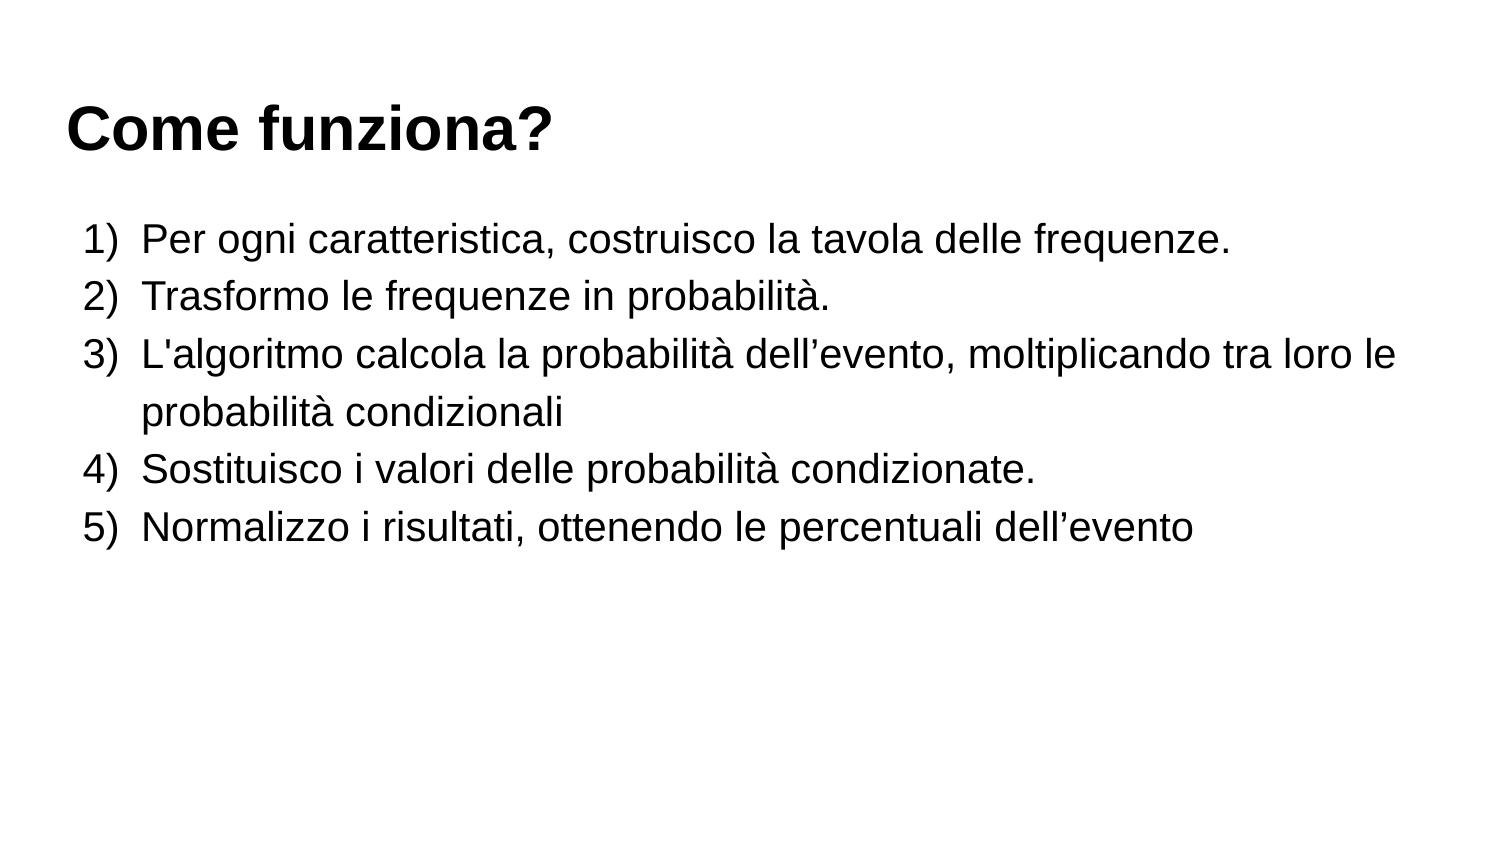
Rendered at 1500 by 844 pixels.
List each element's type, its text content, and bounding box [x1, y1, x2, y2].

title Come funziona? [51, 72, 1449, 167]
list Per ogni caratteristica, costruisco la tavola delle frequenze. Trasformo le frequenze in probabilità. L'algoritmo calcola la probabilità dell’evento, moltiplicando tra loro le probabilità condizionali Sostituisco i valori delle probabilità condizionate. Normalizzo i risultati, ottenendo le percentuali dell’evento [51, 189, 1449, 750]
